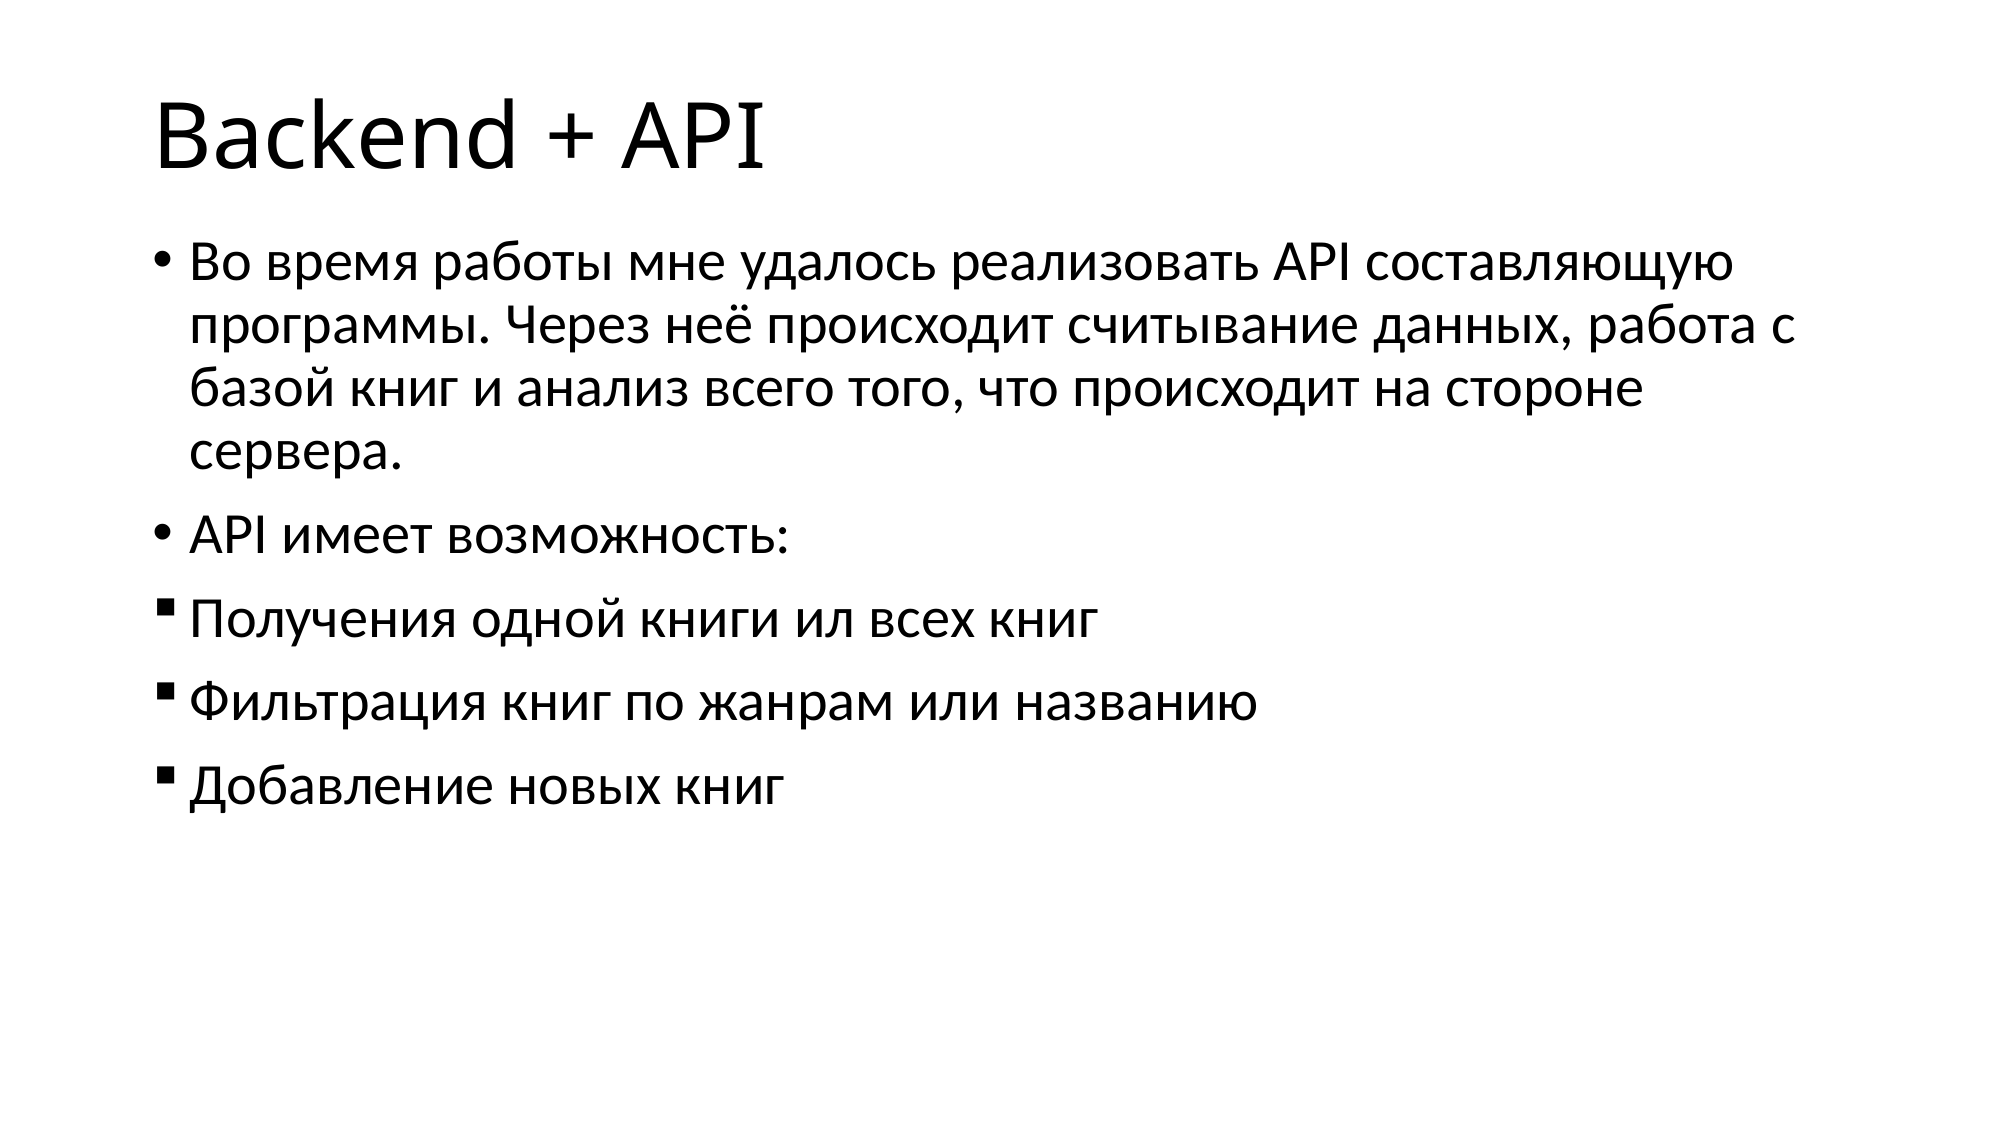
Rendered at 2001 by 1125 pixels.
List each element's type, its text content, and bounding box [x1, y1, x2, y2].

title Backend + API [137, 30, 1863, 222]
list Во время работы мне удалось реализовать API составляющую программы. Через неё происходит считывание данных, работа с базой книг и анализ всего того, что происходит на стороне сервера. API имеет возможность: Получения одной книги ил всех книг Фильтрация книг по жанрам или названию Добавление новых книг [137, 222, 1863, 937]
